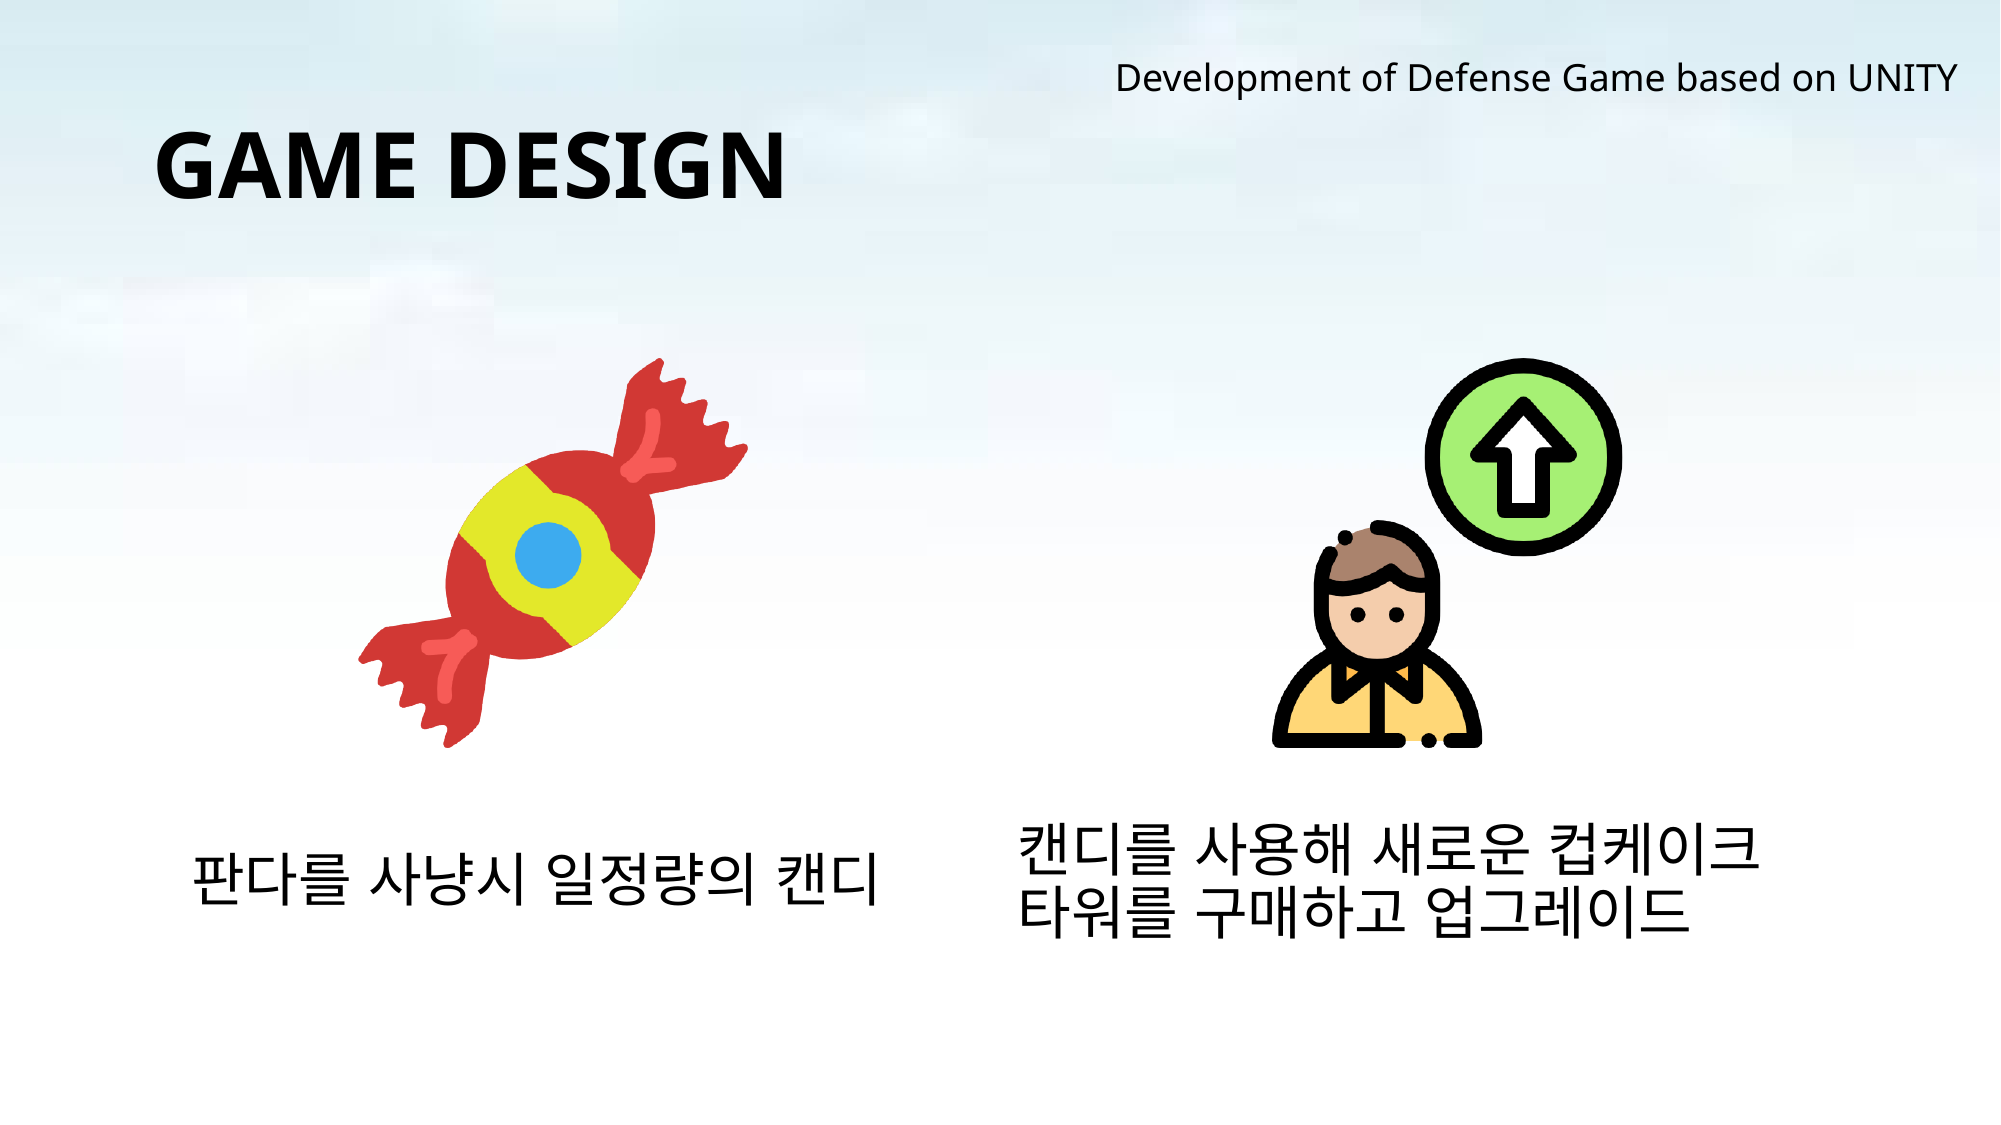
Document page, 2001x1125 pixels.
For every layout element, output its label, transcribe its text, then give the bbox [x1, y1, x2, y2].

picture [0, 0, 2001, 1125]
title GAME DESIGN [137, 59, 1863, 278]
text_box Development of Defense Game based on UNITY [1099, 46, 2000, 107]
list 캔디를 사용해 새로운 컵케이크 타워를 구매하고 업그레이드 [1002, 813, 1824, 1008]
text_box 판다를 사냥시 일정량의 캔디 [176, 835, 929, 921]
